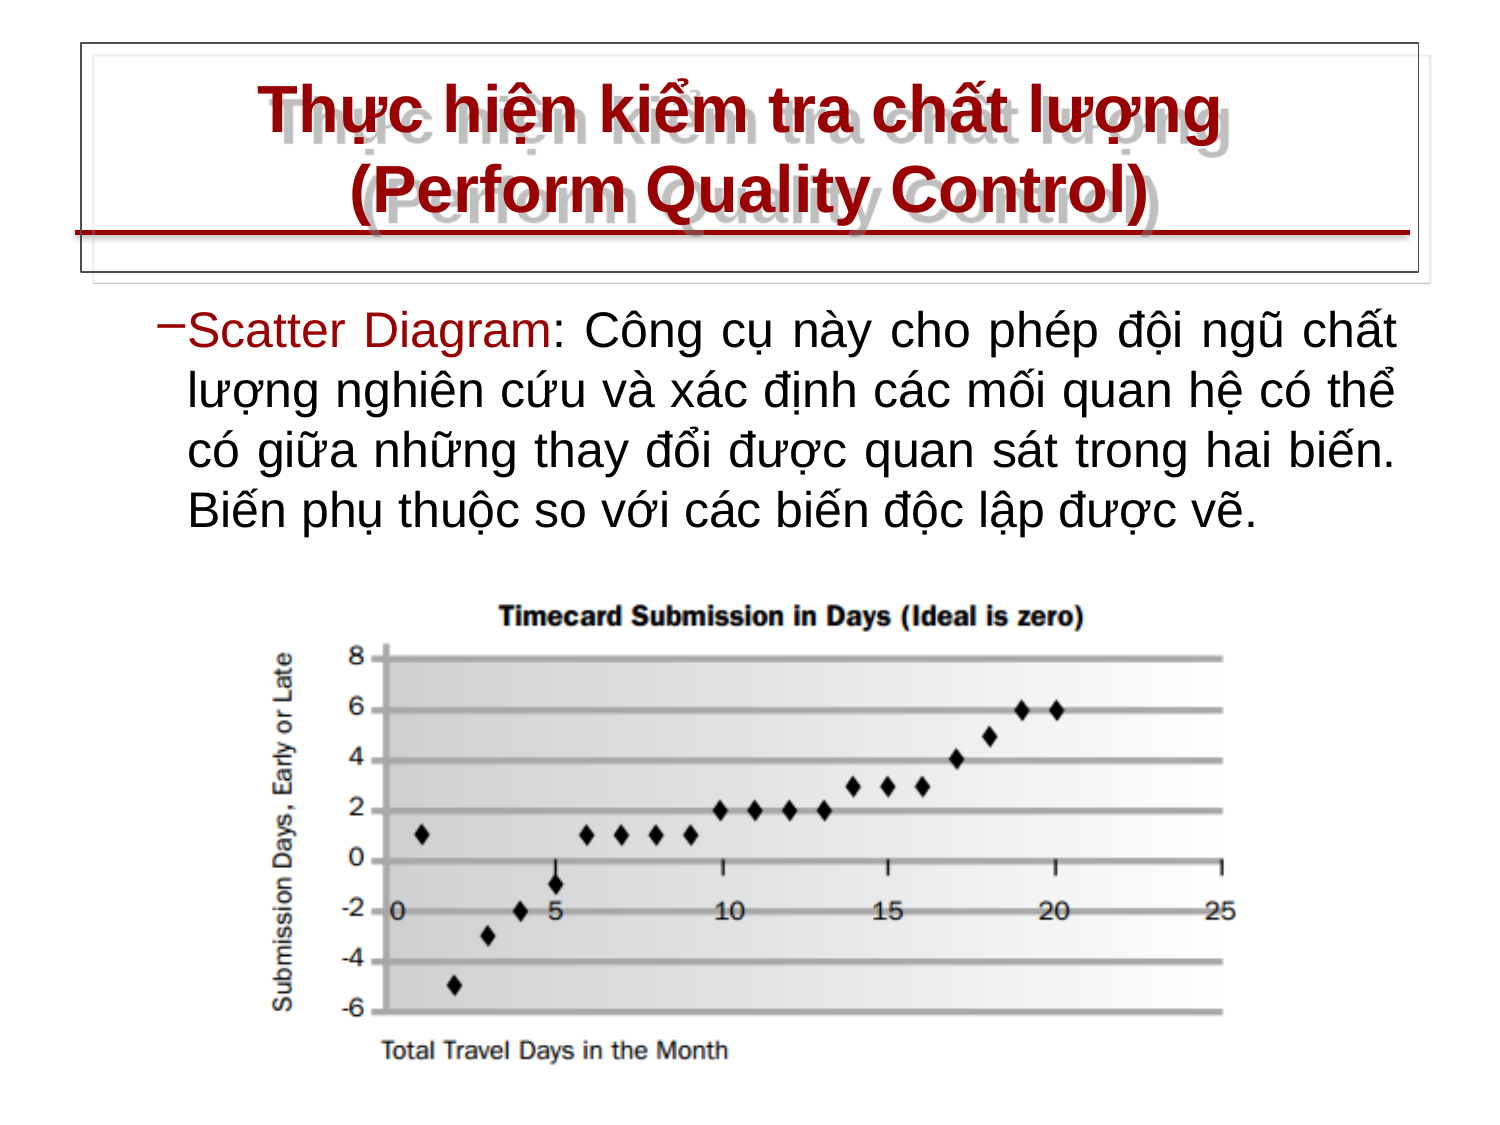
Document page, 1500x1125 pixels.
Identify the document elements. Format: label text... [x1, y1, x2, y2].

list Scatter Diagram: Công cụ này cho phép đội ngũ chất lượng nghiên cứu và xác định các mối quan hệ có thể có giữa những thay đổi được quan sát trong hai biến. Biến phụ thuộc so với các biến độc lập được vẽ. [87, 290, 1413, 1073]
picture [239, 571, 1255, 1073]
title Thực hiện kiểm tra chất lượng (Perform Quality Control) [80, 42, 1419, 273]
